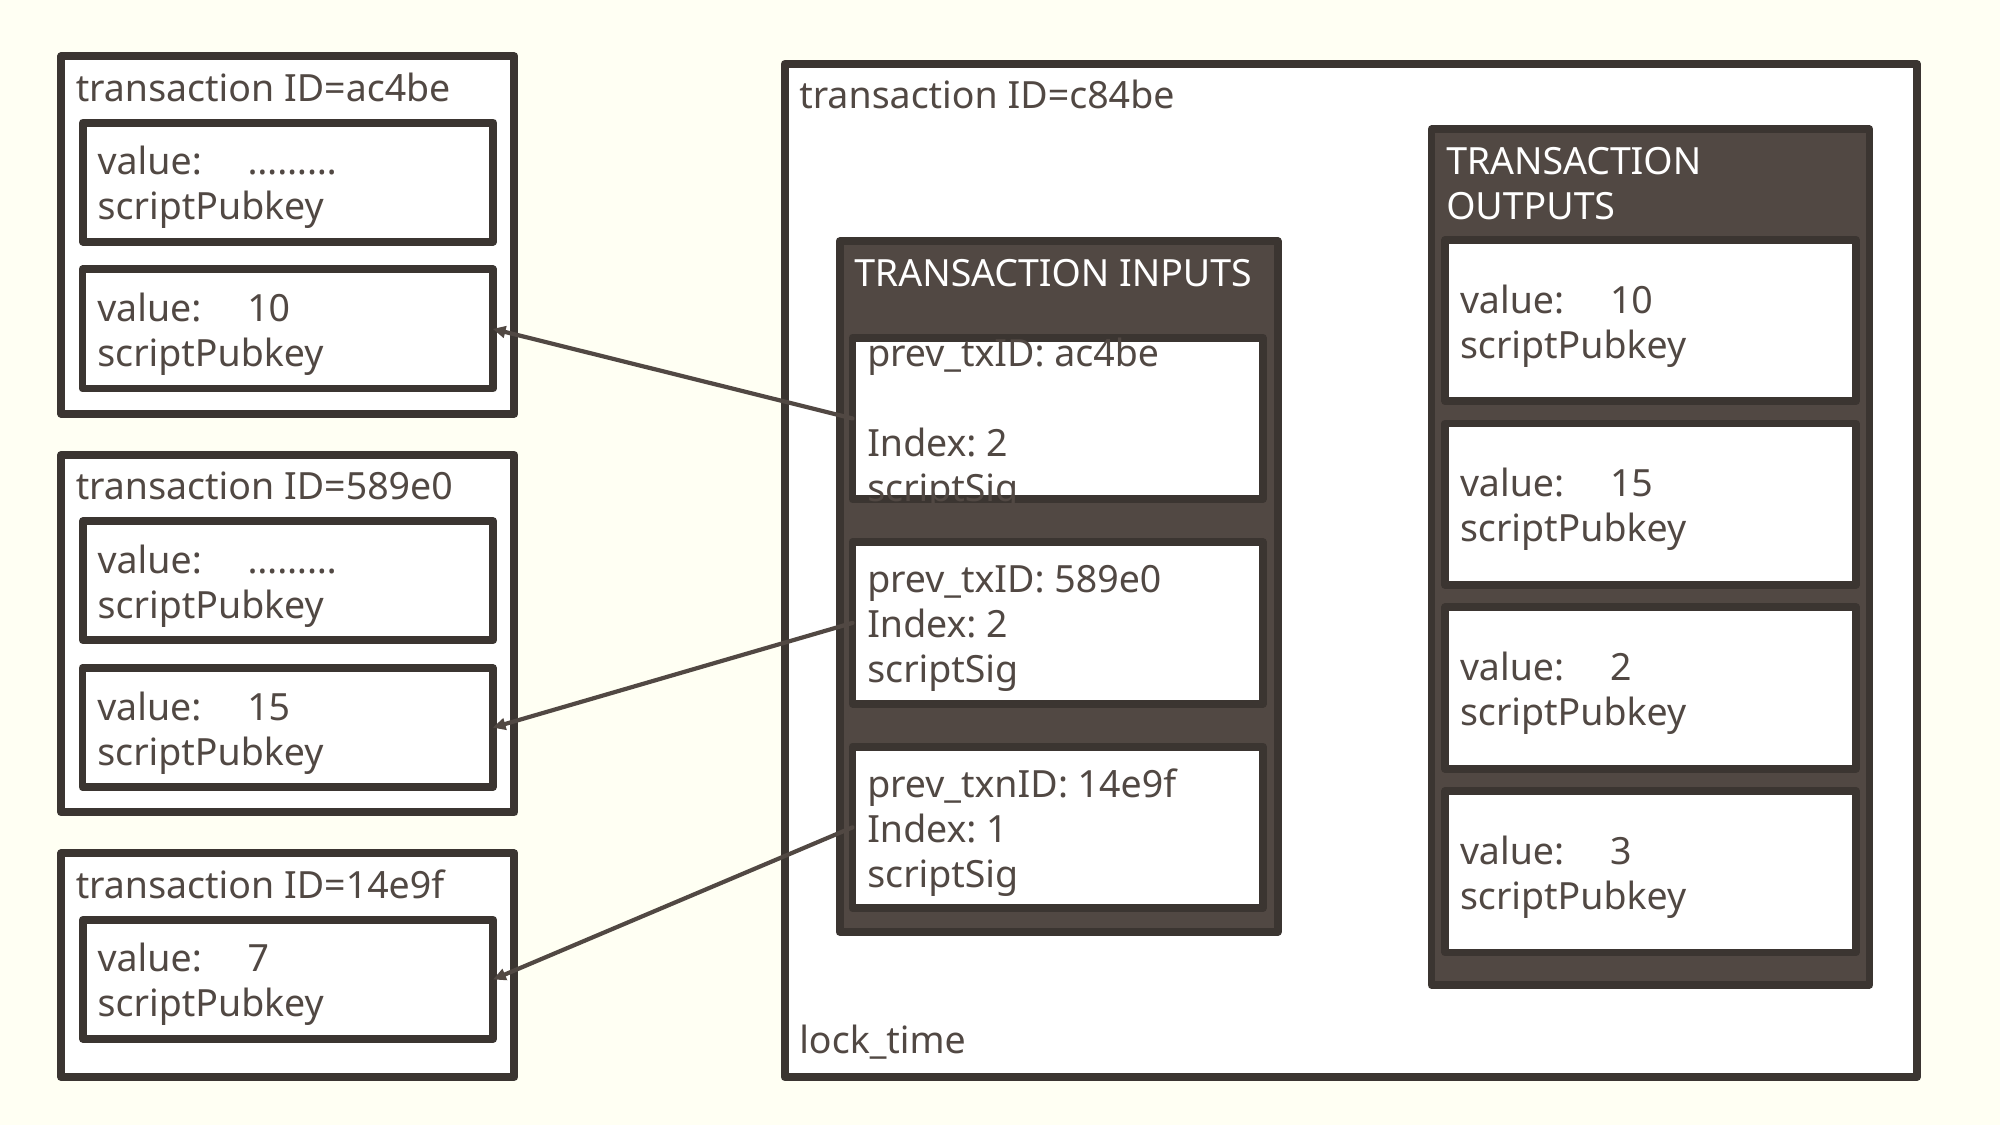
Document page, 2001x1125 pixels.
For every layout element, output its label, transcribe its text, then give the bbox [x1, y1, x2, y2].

text_box value: 15 scriptPubkey [79, 664, 497, 791]
text_box TRANSACTION INPUTS [836, 237, 1282, 936]
text_box transaction ID=14e9f [57, 849, 518, 1081]
text_box value: ……… scriptPubkey [79, 517, 497, 644]
text_box prev_txnID: 14e9f Index: 1 scriptSig [849, 743, 1267, 912]
text_box TRANSACTION OUTPUTS [1428, 125, 1873, 989]
text_box transaction ID=589e0 [57, 451, 518, 816]
text_box prev_txID: 589e0 Index: 2 scriptSig [849, 538, 1267, 708]
text_box transaction ID=c84be lock_time [781, 60, 1921, 1081]
text_box transaction ID=ac4be [57, 52, 518, 418]
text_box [493, 622, 853, 728]
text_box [493, 328, 853, 419]
text_box value: 2 scriptPubkey [1441, 603, 1860, 773]
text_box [493, 827, 853, 980]
text_box value: ……… scriptPubkey [79, 119, 497, 246]
text_box value: 3 scriptPubkey [1441, 787, 1860, 956]
text_box value: 10 scriptPubkey [1441, 236, 1860, 405]
text_box value: 10 scriptPubkey [79, 265, 497, 392]
text_box prev_txID: ac4be Index: 2 scriptSig [849, 334, 1267, 503]
text_box value: 7 scriptPubkey [79, 916, 497, 1043]
text_box value: 15 scriptPubkey [1441, 420, 1860, 589]
